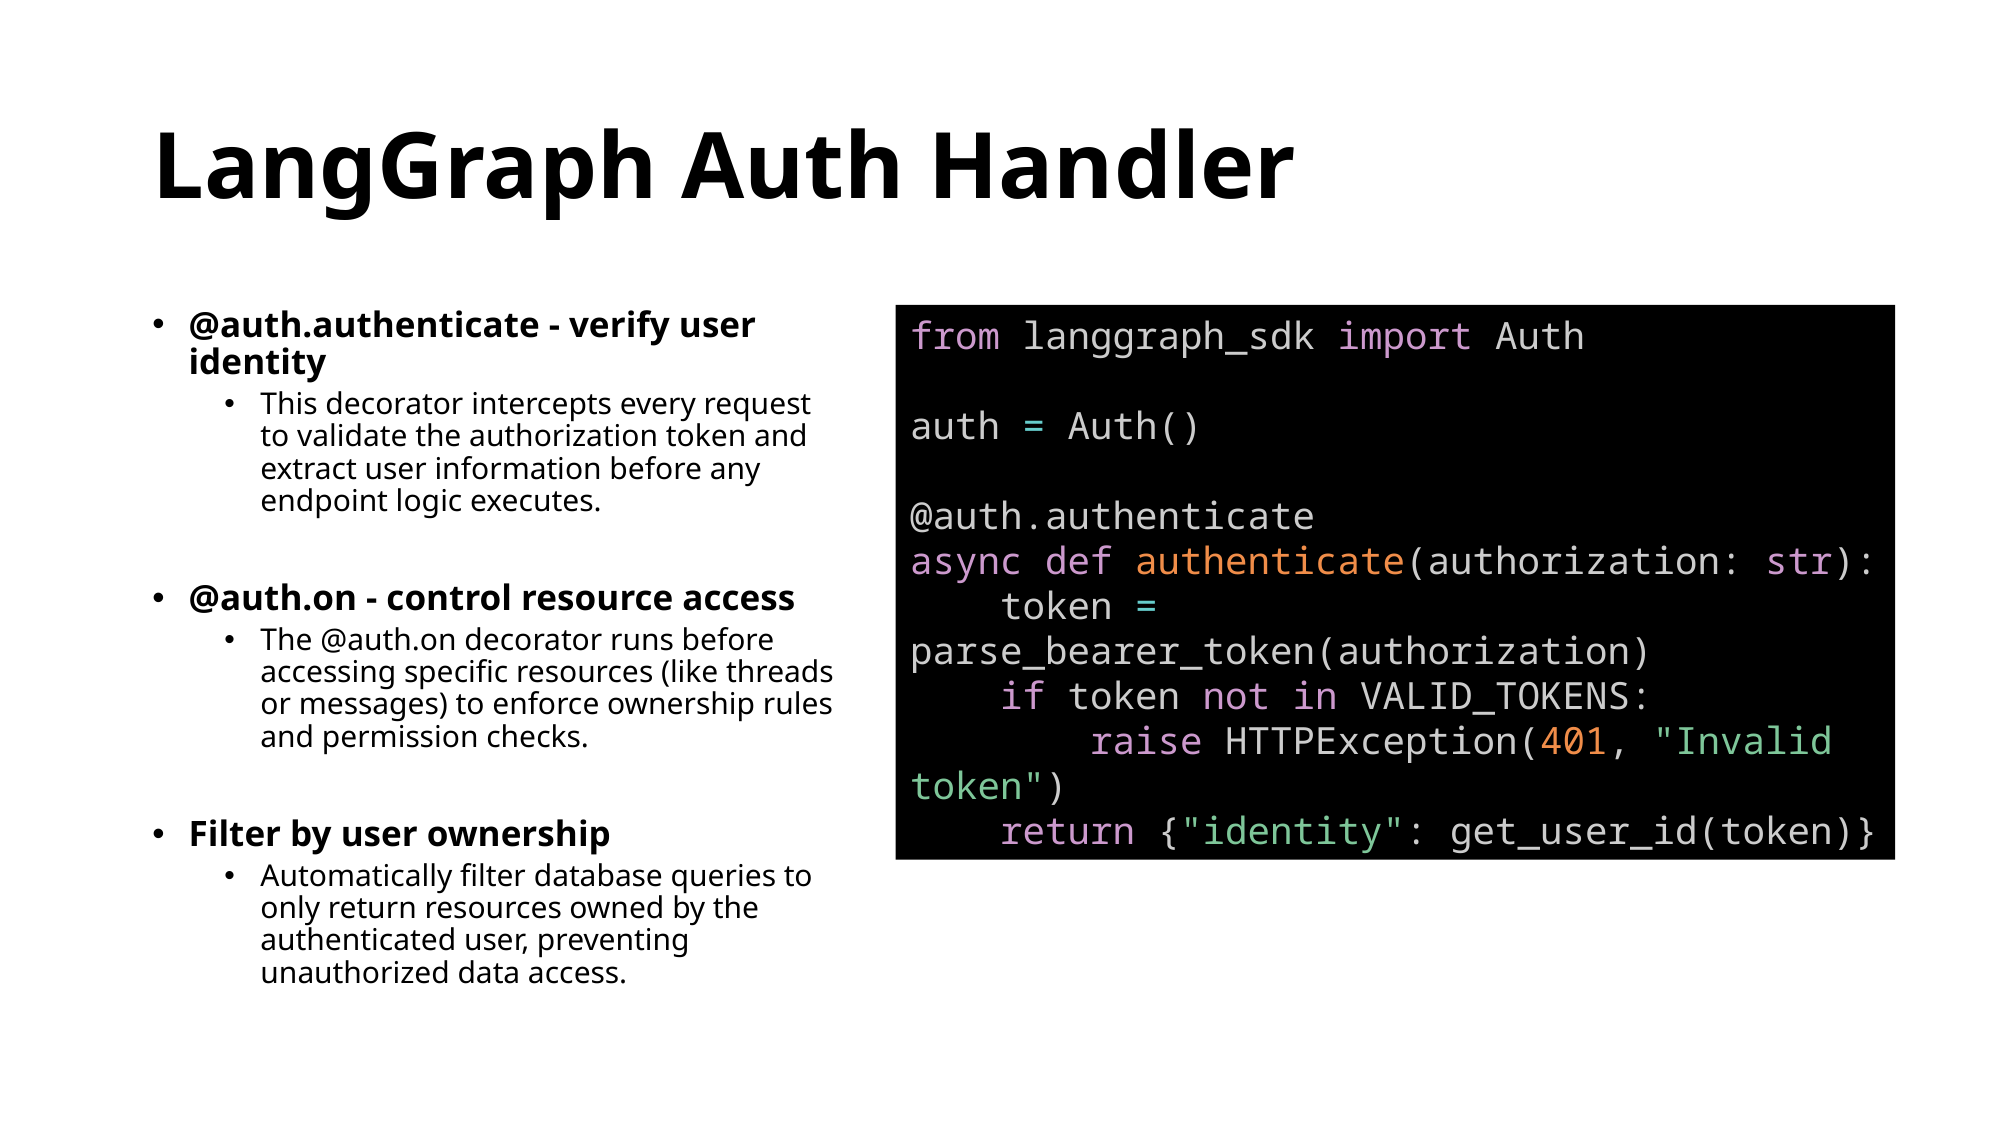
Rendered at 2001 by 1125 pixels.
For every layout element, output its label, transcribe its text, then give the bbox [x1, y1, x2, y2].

text_box from langgraph_sdk import Auth auth = Auth() @auth.authenticate async def authenticate(authorization: str): token = parse_bearer_token(authorization) if token not in VALID_TOKENS: raise HTTPException(401, "Invalid token") return {"identity": get_user_id(token)} [895, 304, 1896, 860]
list @auth.authenticate - verify user identity This decorator intercepts every request to validate the authorization token and extract user information before any endpoint logic executes. @auth.on - control resource access The @auth.on decorator runs before accessing specific resources (like threads or messages) to enforce ownership rules and permission checks. Filter by user ownership Automatically filter database queries to only return resources owned by the authenticated user, preventing unauthorized data access. [137, 299, 860, 1014]
title LangGraph Auth Handler [137, 59, 1863, 278]
